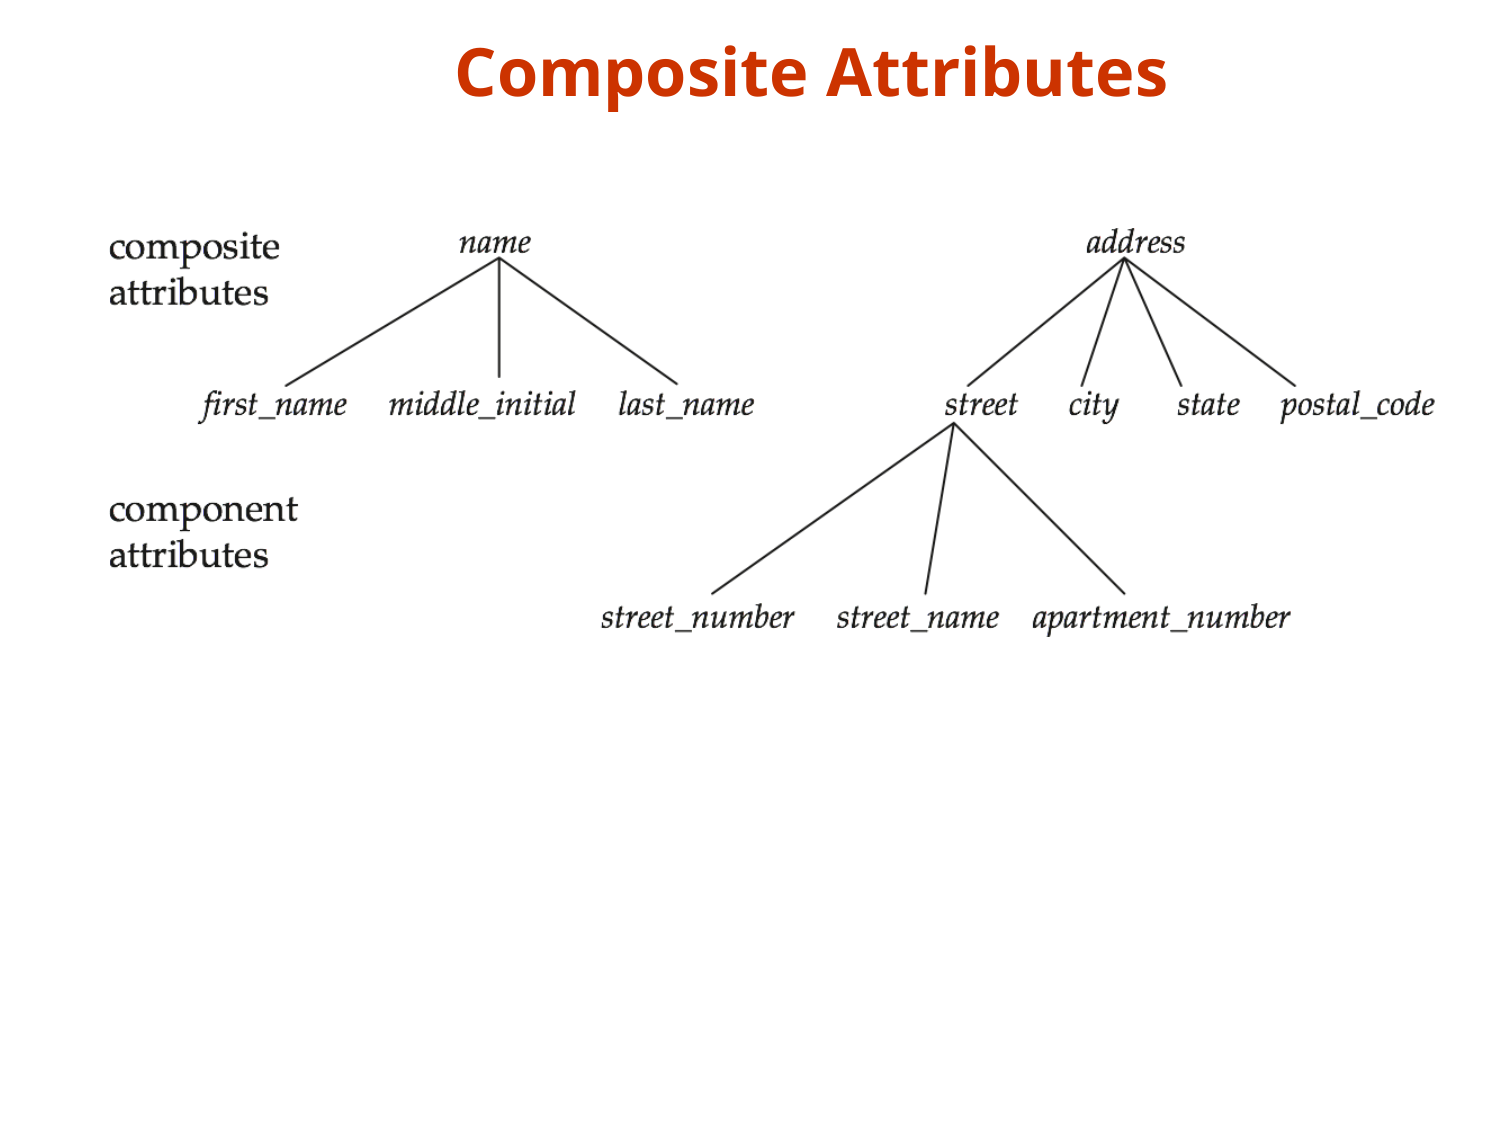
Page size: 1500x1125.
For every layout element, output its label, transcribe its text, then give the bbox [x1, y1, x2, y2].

picture [108, 217, 1437, 637]
title Composite Attributes [123, 17, 1500, 118]
